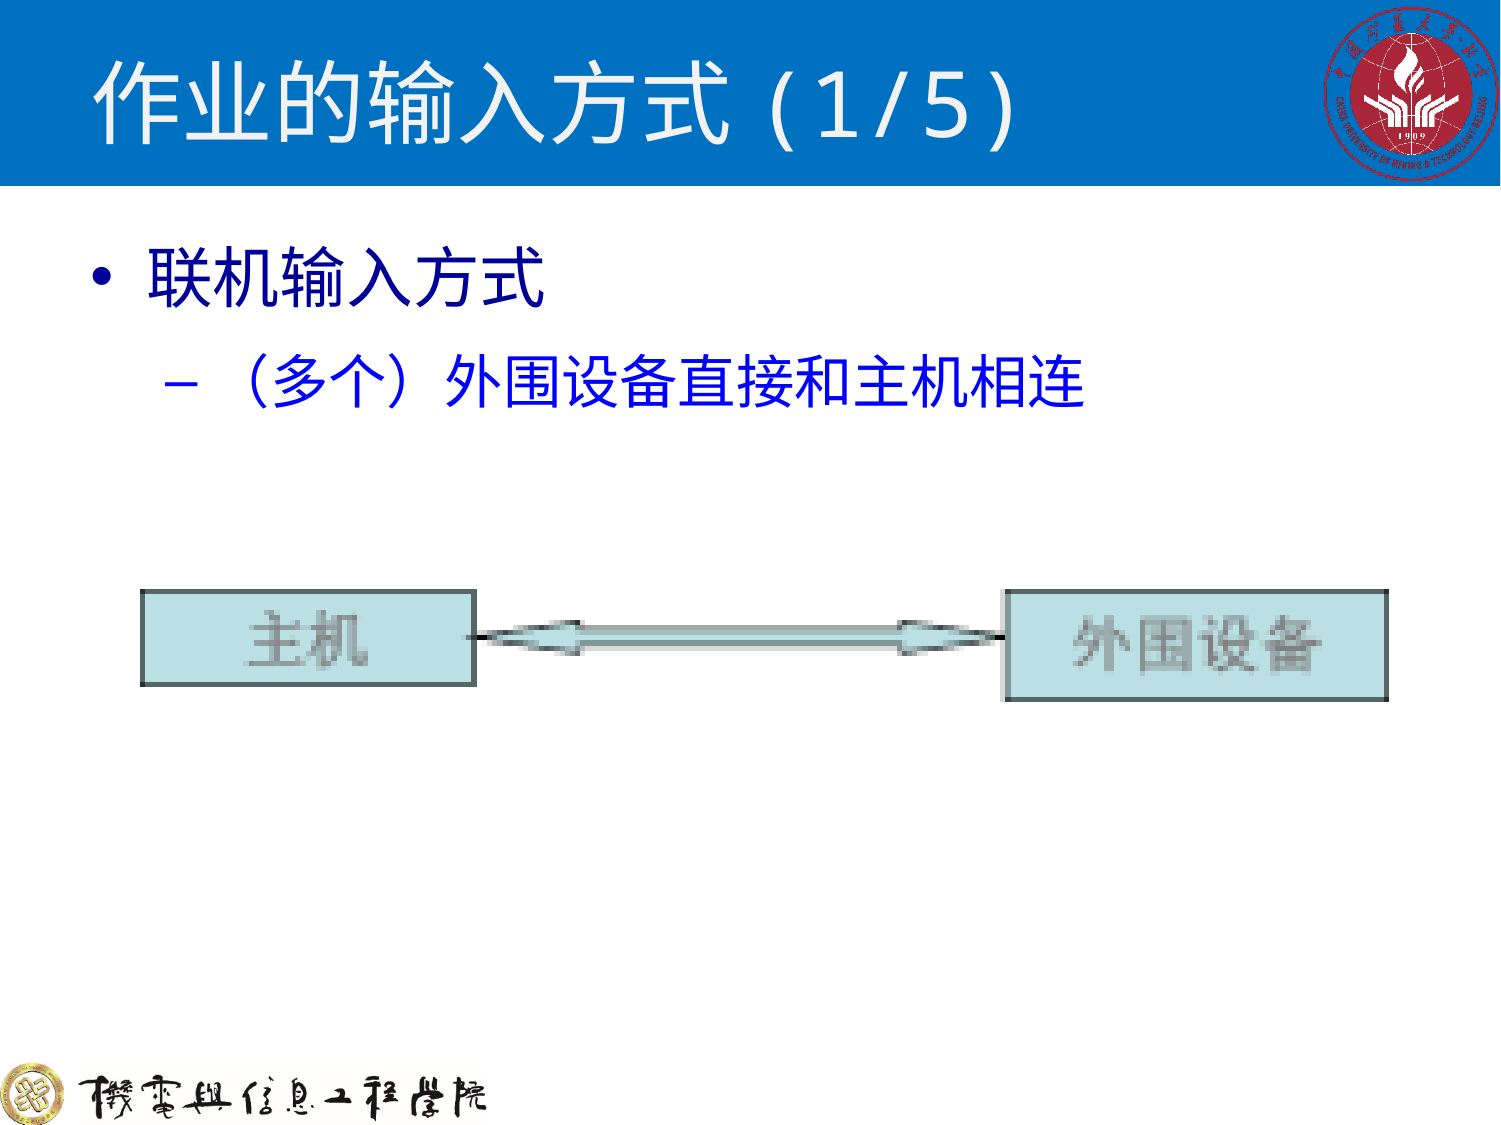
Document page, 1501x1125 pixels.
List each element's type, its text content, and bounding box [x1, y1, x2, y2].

picture [78, 1065, 487, 1125]
picture [0, 1062, 64, 1125]
picture [1298, 0, 1501, 201]
picture [135, 573, 1400, 713]
title 作业的输入方式(1/5) [75, 30, 1426, 171]
list 联机输入方式 （多个）外围设备直接和主机相连 [75, 208, 1426, 1005]
